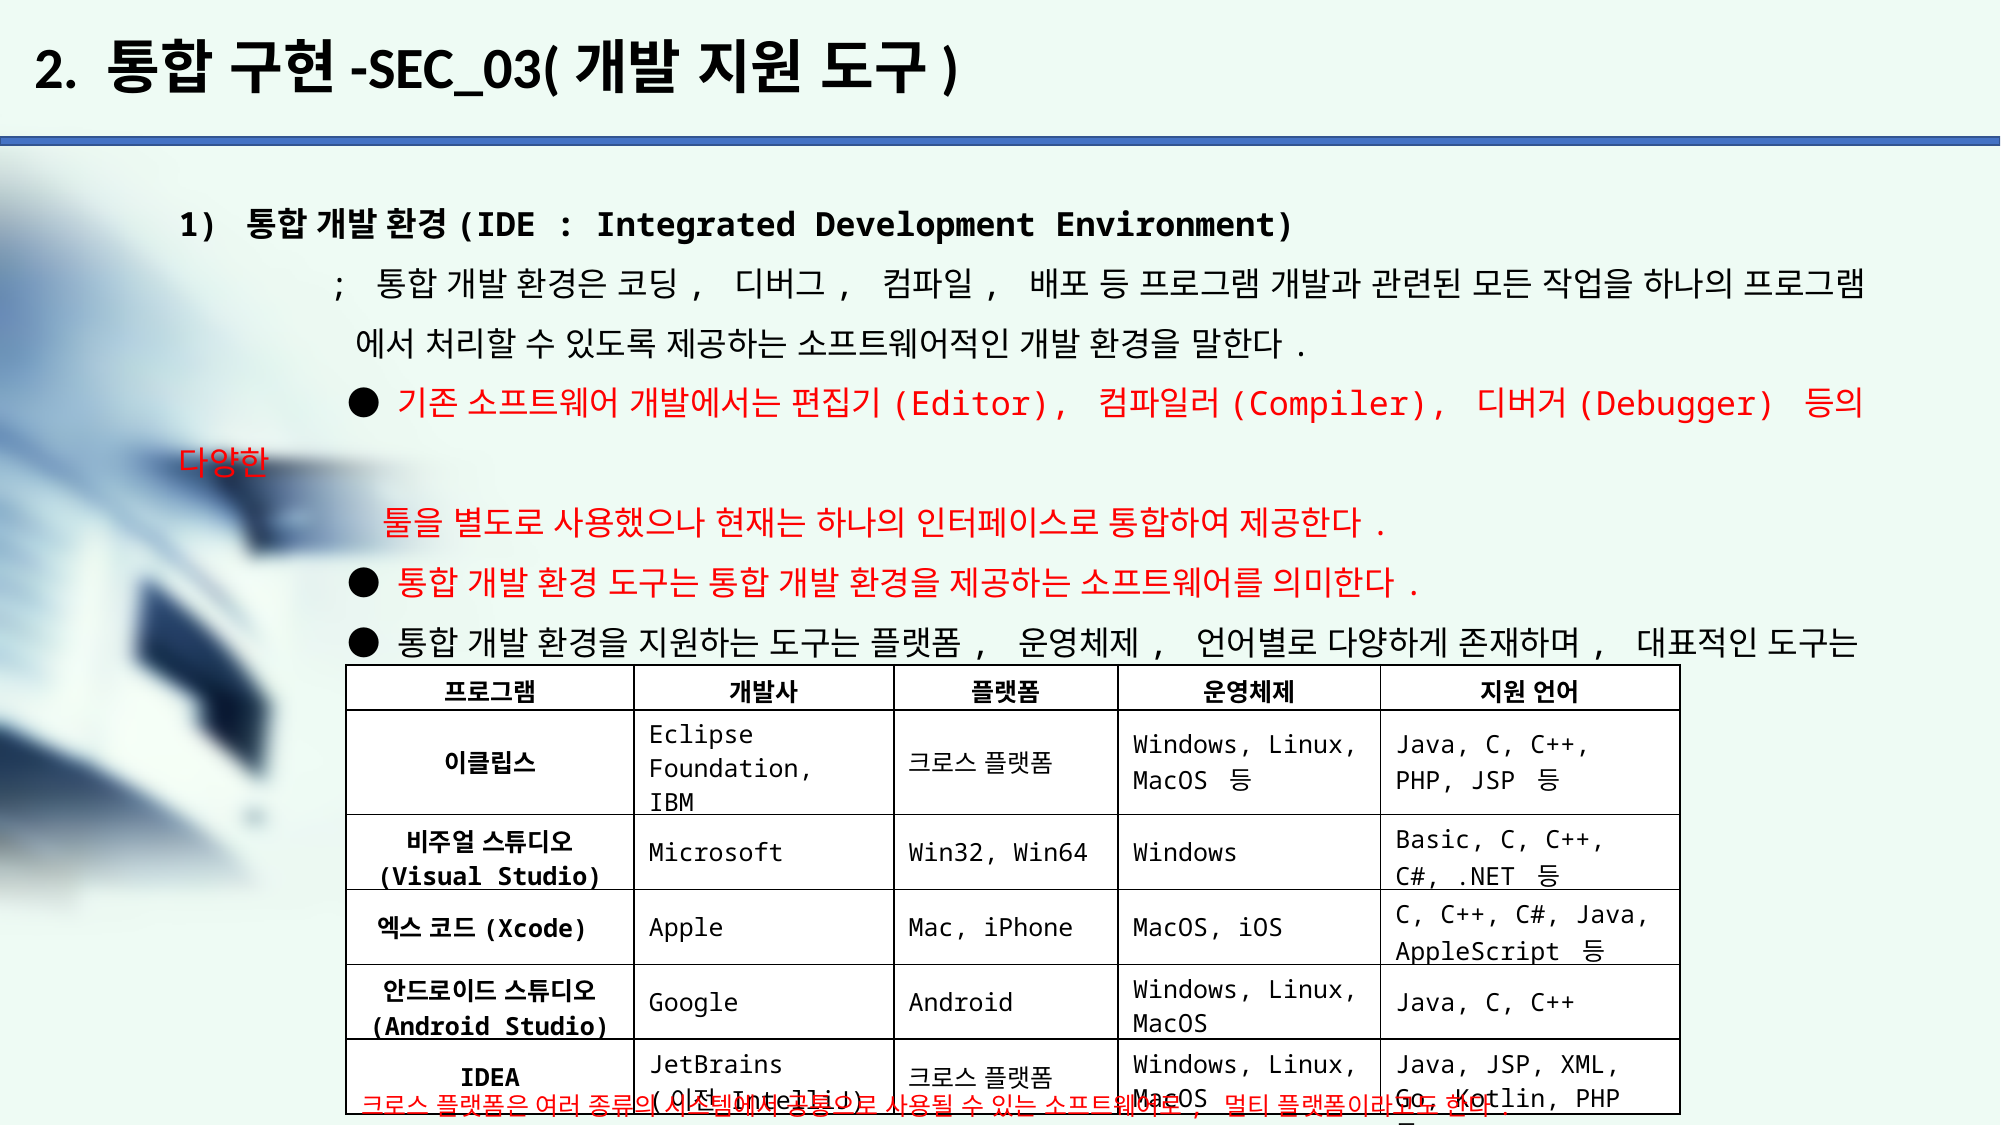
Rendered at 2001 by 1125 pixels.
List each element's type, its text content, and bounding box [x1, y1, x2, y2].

table_cell 안드로이드 스튜디오 (Android Studio) [347, 965, 633, 1038]
table_cell Windows, Linux, MacOS [1119, 965, 1380, 1038]
table_cell Windows, Linux, MacOS [1119, 1040, 1380, 1083]
table_cell Java, C, C++, PHP, JSP 등 [1381, 711, 1679, 814]
table_header 운영체제 [1119, 666, 1380, 709]
text_box 1) 통합 개발 환경(IDE : Integrated Development Environment) ; 통합 개발 환경은 코딩, 디버그, 컴파일, 배포 등 프로그램 개발과 관련된 모든 작업을 하나의 프로그램 에서 처리할 수 있도록 제공하는 소프트웨어적인 개발 환경을 말한다. ● 기존 소프트웨어 개발에서는 편집기(Editor), 컴파일러(Compiler), 디버거(Debugger) 등의 다양한 툴을 별도로 사용했으나 현재는 하나의 인터페이스로 통합하여 제공한다. ● 통합 개발 환경 도구는 통합 개발 환경을 제공하는 소프트웨어를 의미한다. ● 통합 개발 환경을 지원하는 도구는 플랫폼, 운영체제, 언어별로 다양하게 존재하며, 대표적인 도구는 다음과 같다. [163, 175, 1922, 730]
table_header 프로그램 [347, 666, 633, 709]
table_cell Basic, C, C++, C#, .NET 등 [1381, 815, 1679, 889]
table_cell JetBrains (이전 IntelliJ) [635, 1040, 893, 1083]
table_cell Java, JSP, XML, Go, Kotlin, PHP 등 [1381, 1040, 1679, 1083]
table_cell Microsoft [635, 815, 893, 889]
table_header 지원 언어 [1381, 666, 1679, 709]
title 2. 통합 구현-SEC_03(개발 지원 도구) [19, 14, 1745, 126]
table_cell Android [895, 965, 1117, 1038]
table_cell Windows [1119, 815, 1380, 889]
table_cell 엑스 코드(Xcode) [347, 890, 633, 964]
table_cell Java, C, C++ [1381, 965, 1679, 1038]
table_header 개발사 [635, 666, 893, 709]
table_cell 크로스 플랫폼 [895, 1040, 1117, 1083]
table_cell Apple [635, 890, 893, 964]
table_header 플랫폼 [895, 666, 1117, 709]
picture [0, 0, 2000, 136]
picture [0, 146, 2000, 1125]
table_cell MacOS, iOS [1119, 890, 1380, 964]
table_cell Windows, Linux, MacOS 등 [1119, 711, 1380, 814]
table_cell 비주얼 스튜디오 (Visual Studio) [347, 815, 633, 889]
table_cell IDEA [347, 1040, 633, 1083]
table_cell Eclipse Foundation, IBM [635, 711, 893, 814]
table_cell 이클립스 [347, 711, 633, 814]
text_box 크로스 플랫폼은 여러 종류의 시스템에서 공통으로 사용될 수 있는 소프트웨어로, 멀티 플랫폼이라고도 한다. [346, 1083, 1847, 1125]
table_cell Google [635, 965, 893, 1038]
table_cell Mac, iPhone [895, 890, 1117, 964]
table_cell Win32, Win64 [895, 815, 1117, 889]
table_cell 크로스 플랫폼 [895, 711, 1117, 814]
table_cell C, C++, C#, Java, AppleScript 등 [1381, 890, 1679, 964]
